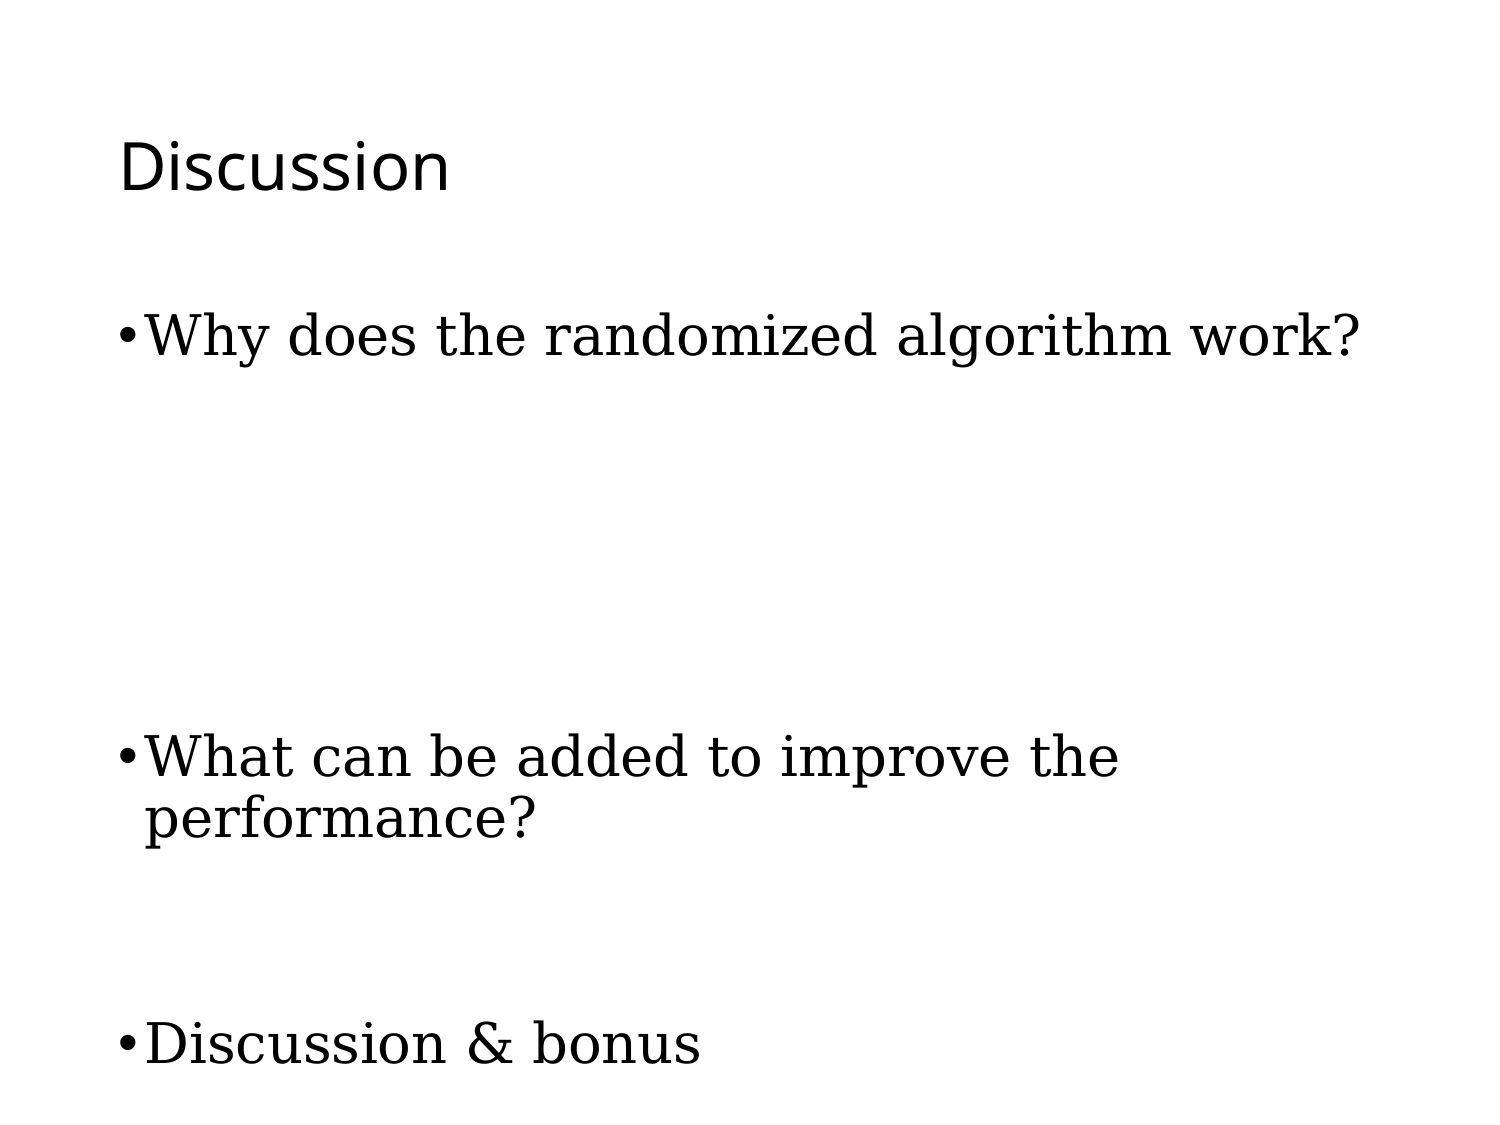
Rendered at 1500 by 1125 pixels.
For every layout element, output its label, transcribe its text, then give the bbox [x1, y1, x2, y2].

text_box Why does the randomized algorithm work? What can be added to improve the performance? Discussion & bonus [103, 299, 1397, 1125]
title Discussion [103, 59, 1397, 278]
